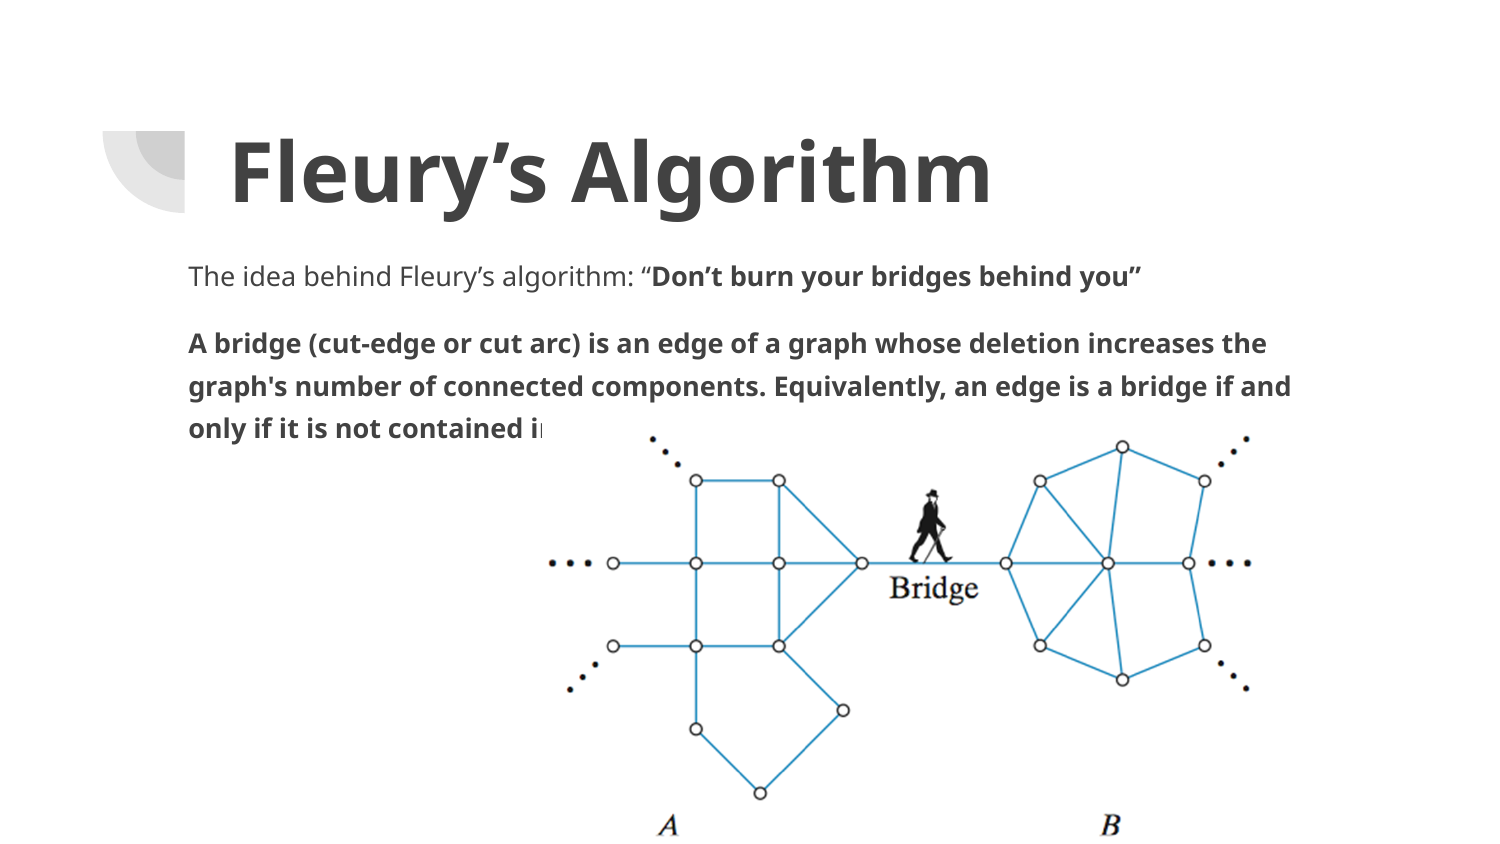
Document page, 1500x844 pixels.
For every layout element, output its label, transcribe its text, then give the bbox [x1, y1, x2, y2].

list The idea behind Fleury’s algorithm: “Don’t burn your bridges behind you” A bridge (cut-edge or cut arc) is an edge of a graph whose deletion increases the graph's number of connected components. Equivalently, an edge is a bridge if and only if it is not contained in any circuit. [173, 237, 1327, 655]
title Fleury’s Algorithm [213, 98, 1368, 263]
picture [541, 414, 1265, 844]
